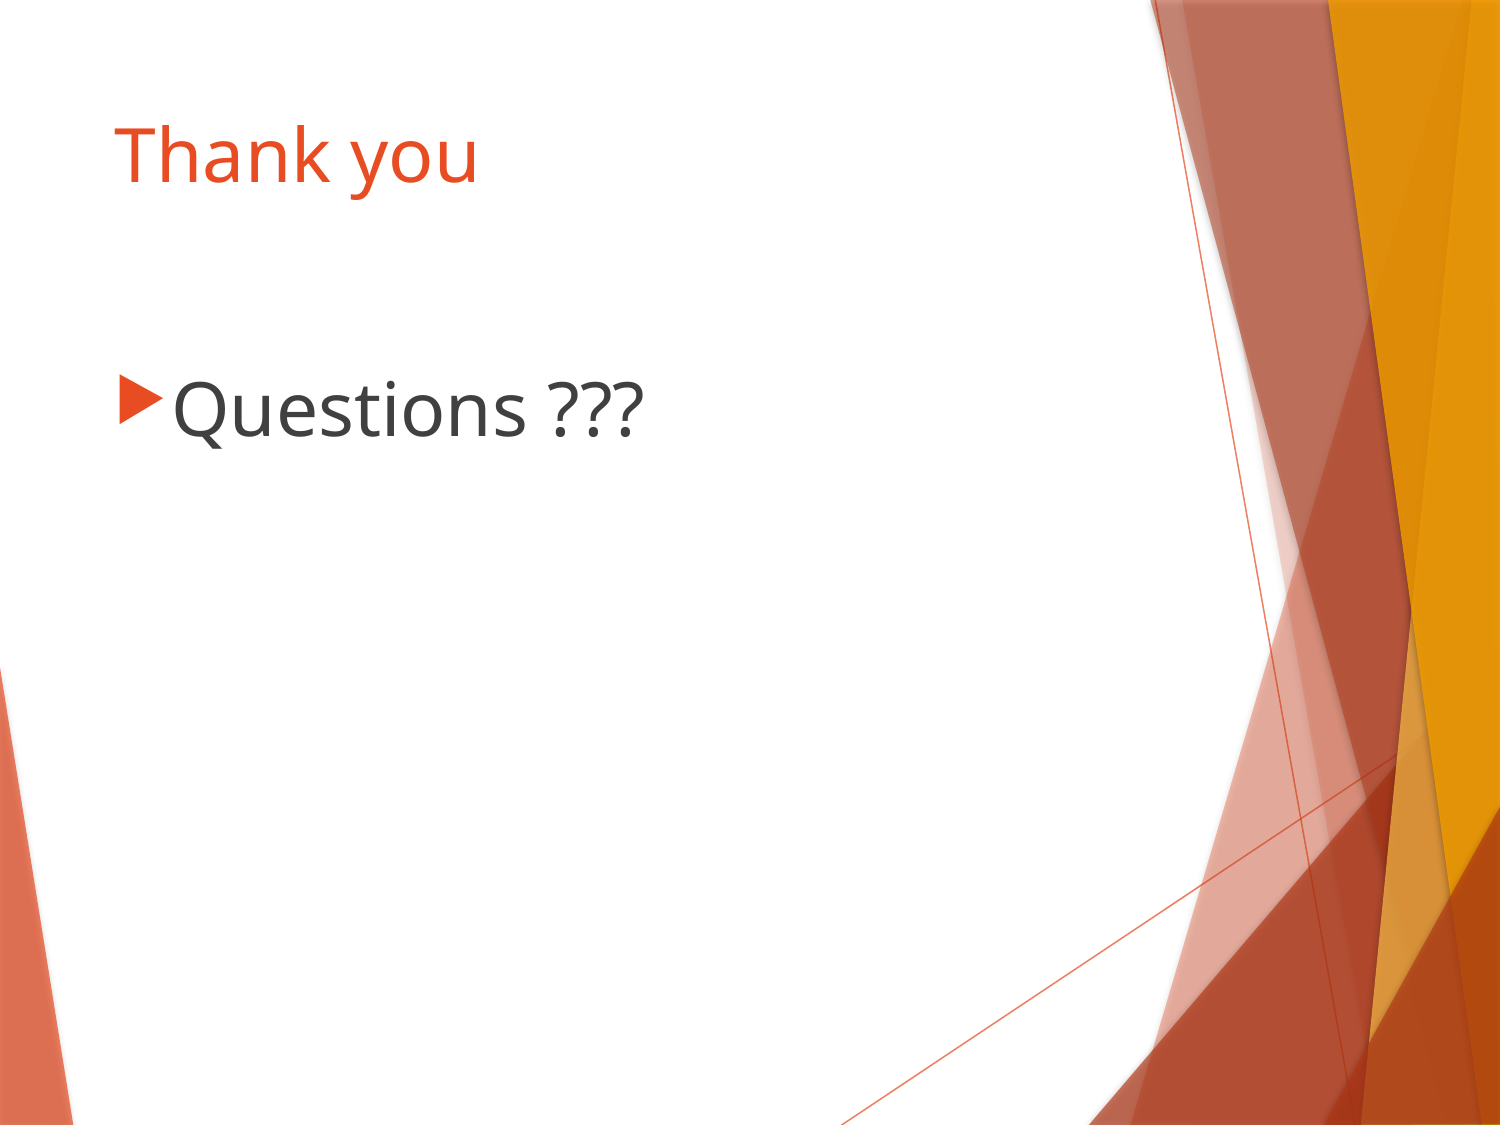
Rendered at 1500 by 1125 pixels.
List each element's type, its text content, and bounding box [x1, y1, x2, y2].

list Questions ??? [99, 354, 1142, 992]
title Thank you [99, 99, 1142, 317]
